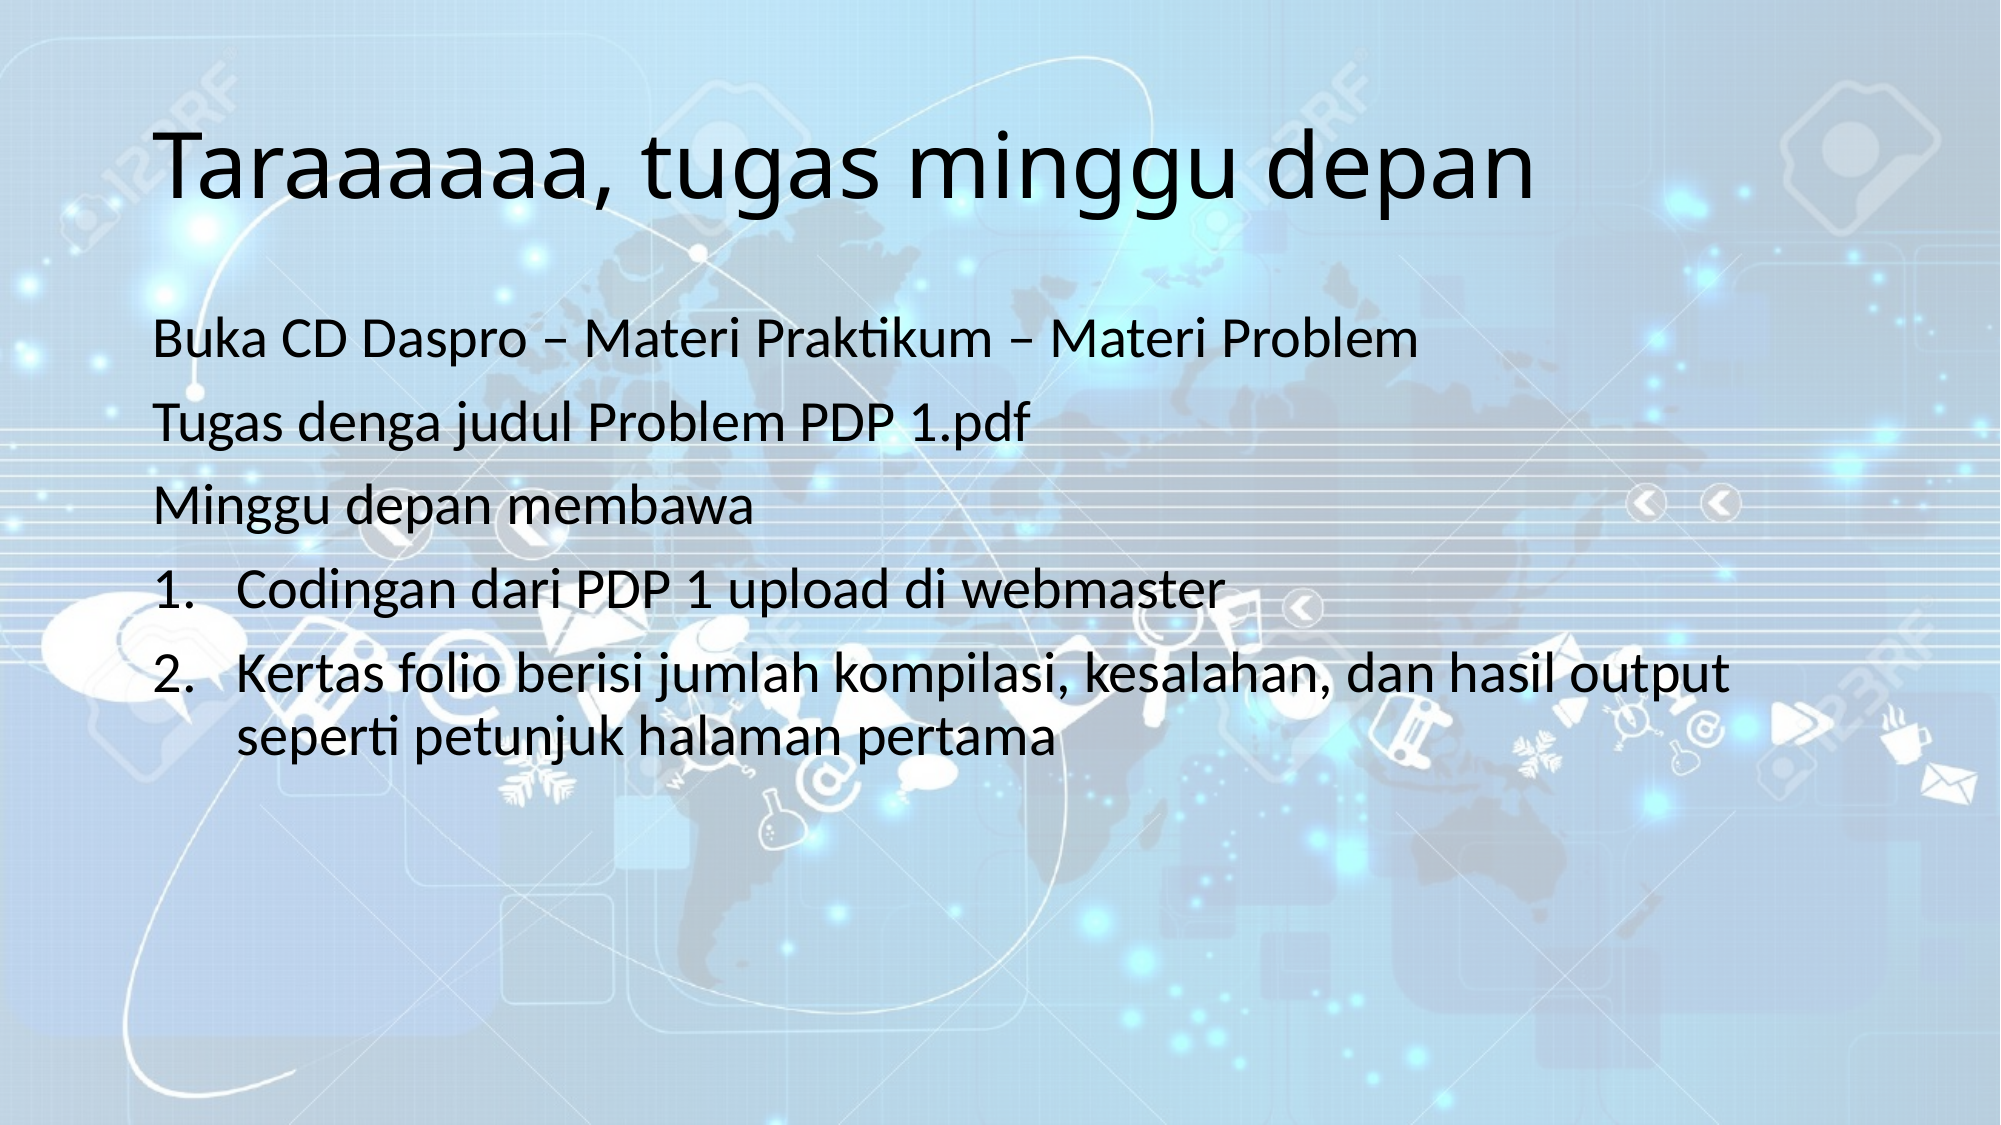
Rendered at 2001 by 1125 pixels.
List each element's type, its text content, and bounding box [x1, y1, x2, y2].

title Taraaaaaa, tugas minggu depan [137, 59, 1863, 278]
list Buka CD Daspro – Materi Praktikum – Materi Problem Tugas denga judul Problem PDP 1.pdf Minggu depan membawa Codingan dari PDP 1 upload di webmaster Kertas folio berisi jumlah kompilasi, kesalahan, dan hasil output seperti petunjuk halaman pertama [137, 299, 1863, 1014]
